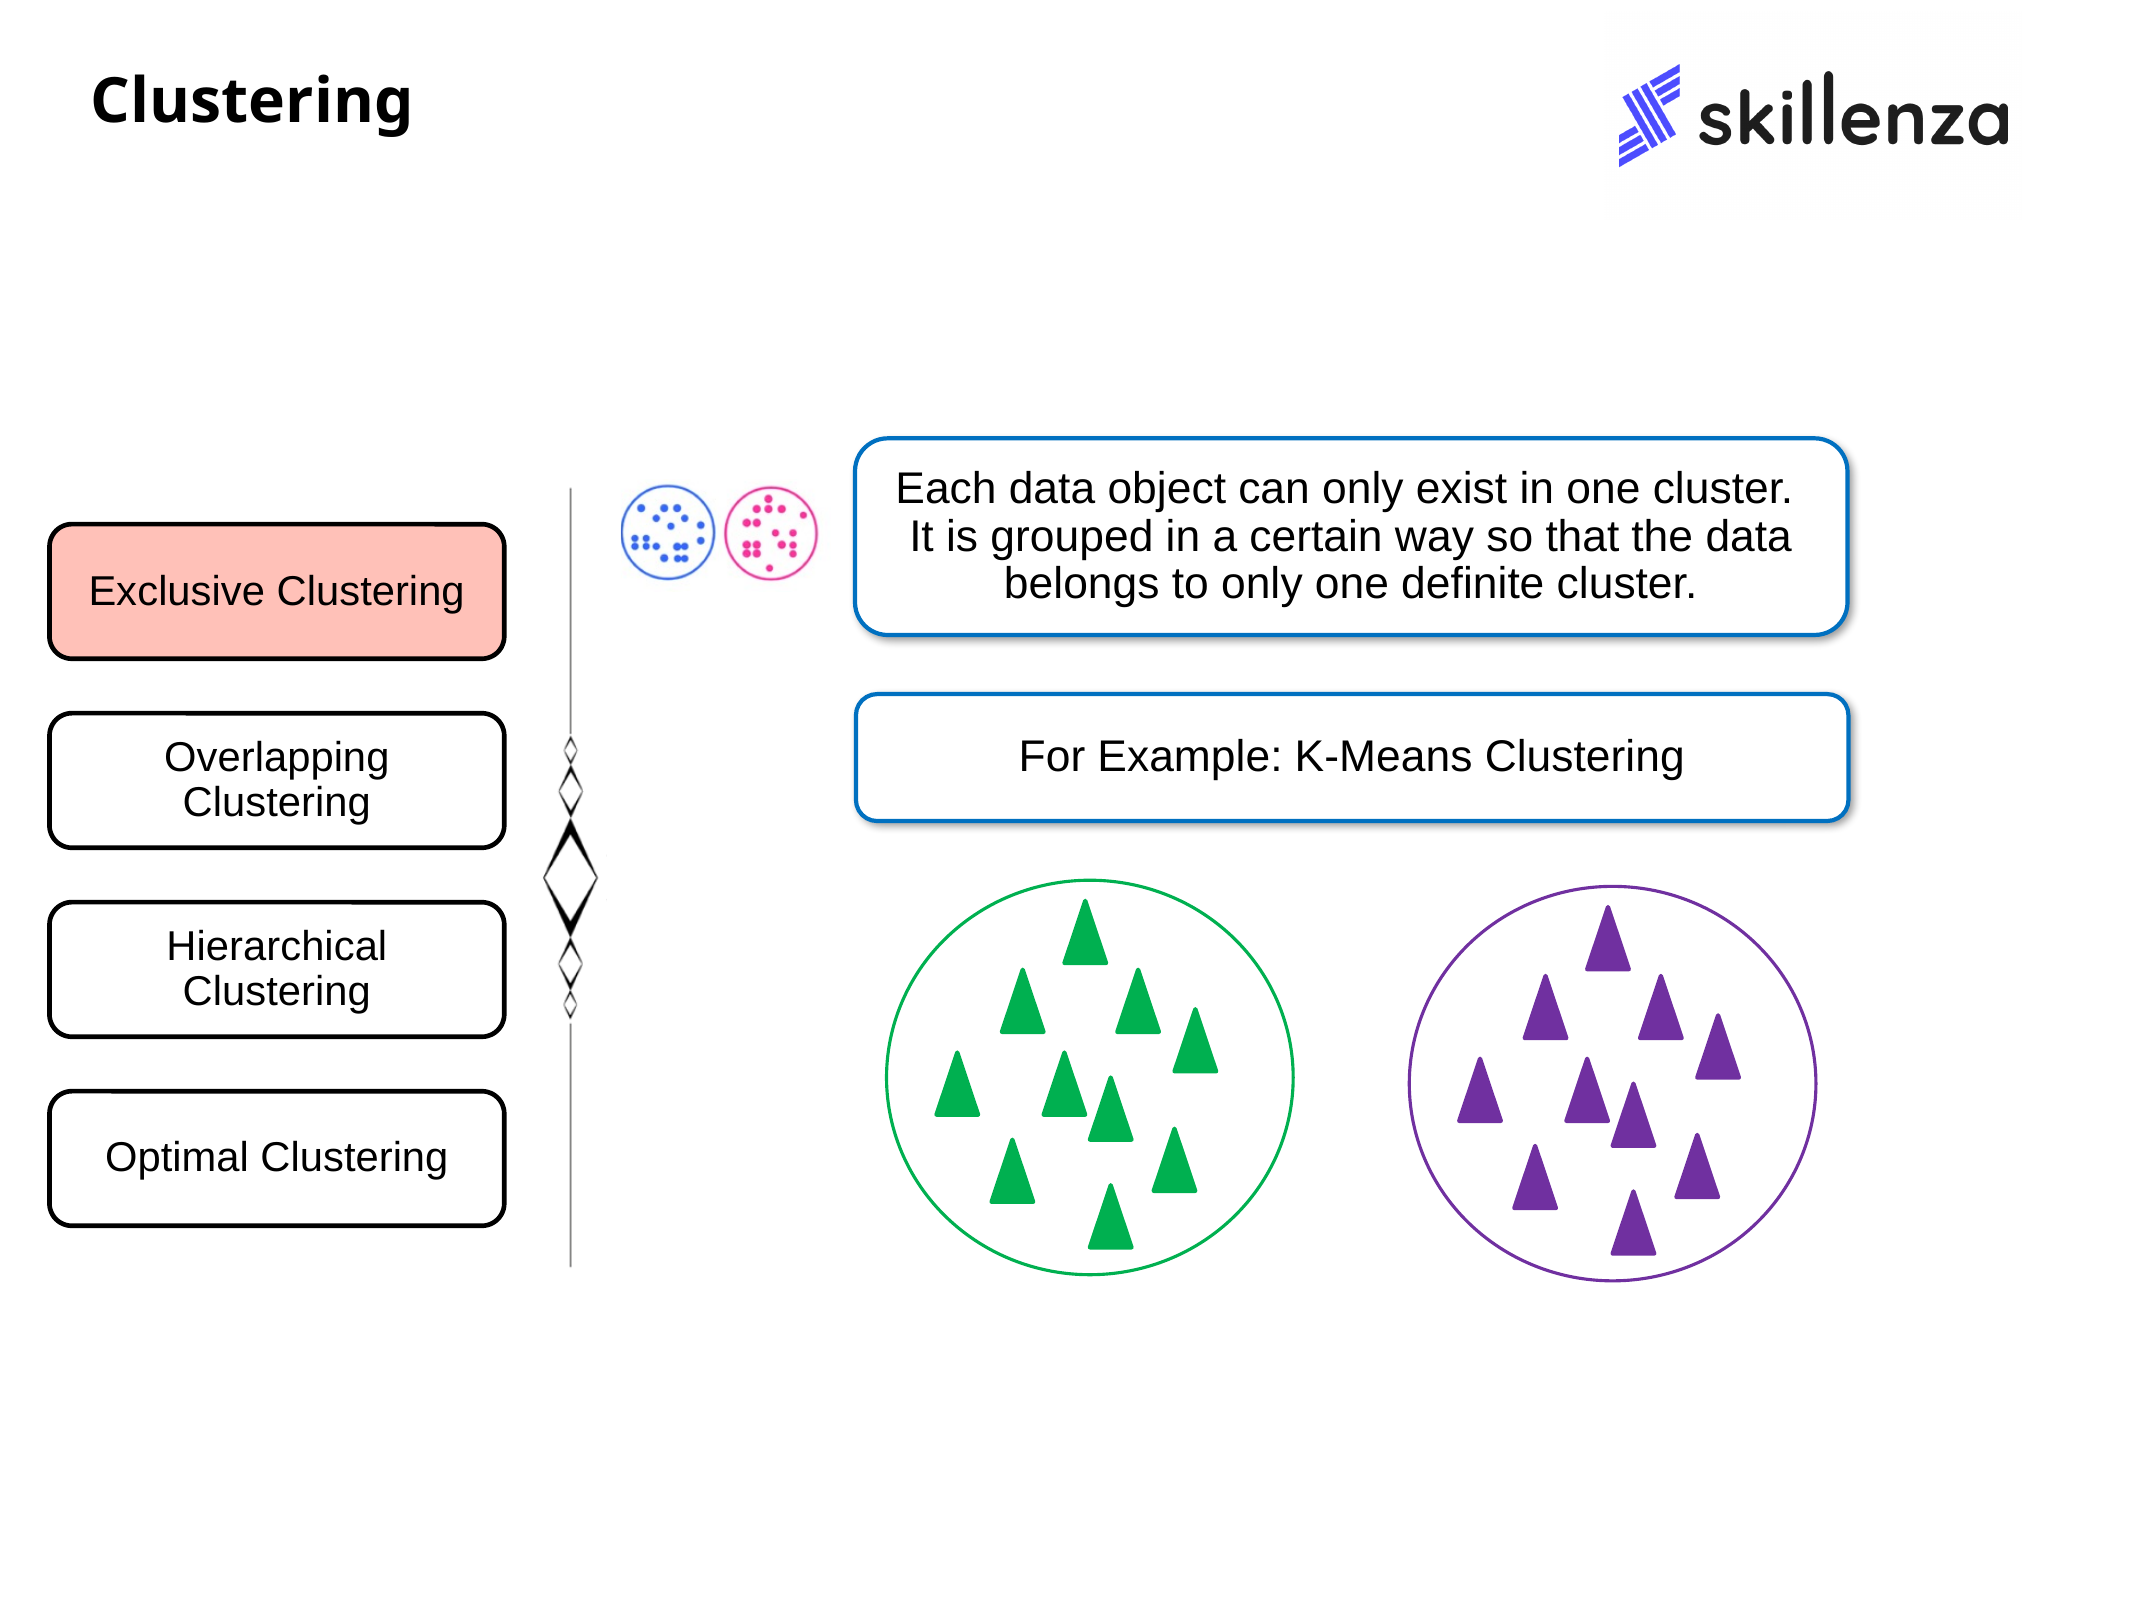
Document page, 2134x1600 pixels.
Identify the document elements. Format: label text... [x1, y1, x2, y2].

picture [163, 468, 977, 1282]
text_box Hierarchical Clustering [47, 900, 507, 1039]
text_box Exclusive Clustering [47, 522, 507, 661]
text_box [886, 880, 1817, 1282]
picture [1604, 11, 2022, 220]
text_box Clustering [76, 61, 1178, 144]
text_box Each data object can only exist in one cluster. It is grouped in a certain way so that the data belongs to only one definite cluster. [852, 436, 1850, 638]
text_box Optimal Clustering [47, 1089, 507, 1228]
text_box For Example: K-Means Clustering [853, 691, 1851, 824]
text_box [620, 479, 832, 592]
text_box Overlapping Clustering [47, 711, 507, 850]
